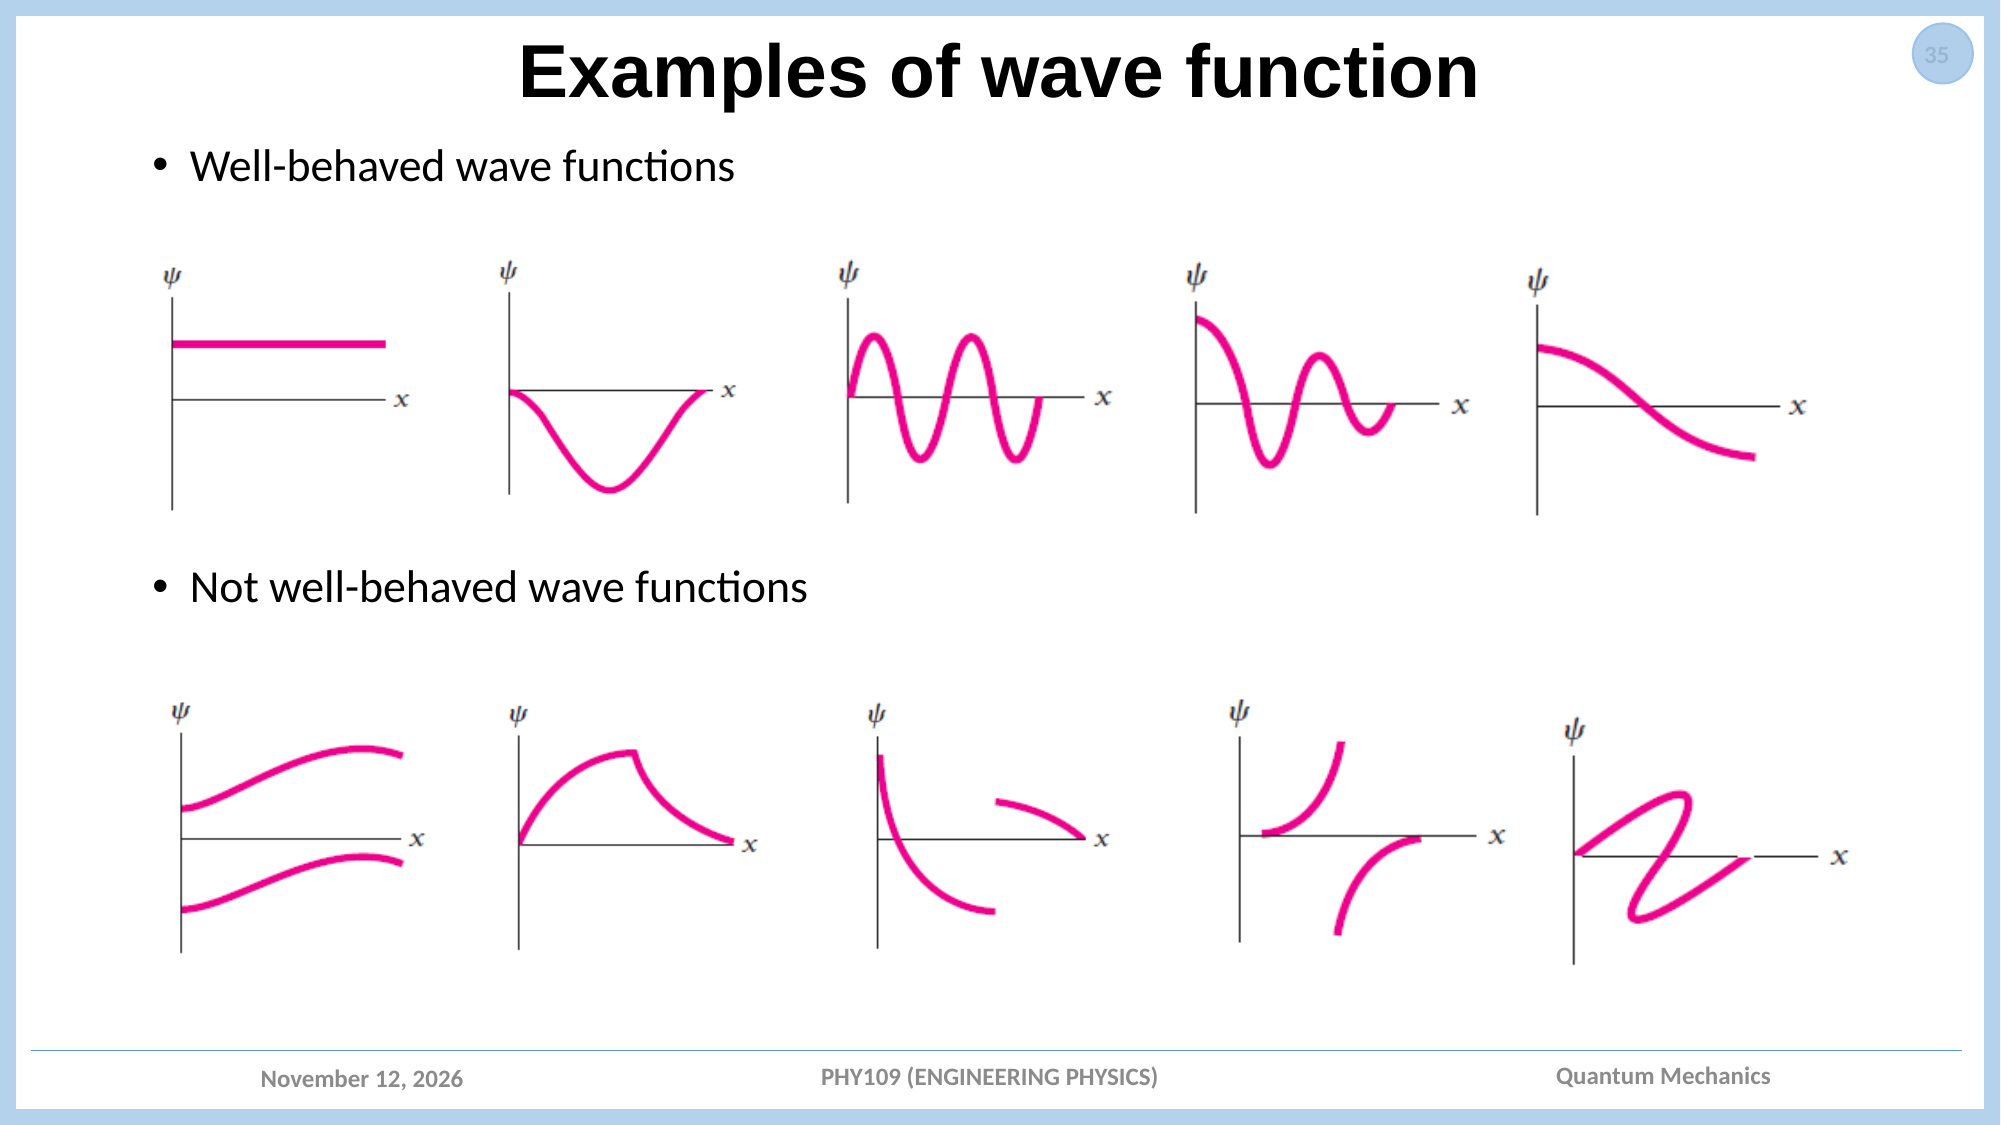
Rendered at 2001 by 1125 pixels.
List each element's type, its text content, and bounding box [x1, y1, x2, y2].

picture [137, 251, 414, 522]
picture [1555, 704, 1855, 975]
picture [503, 686, 764, 957]
picture [1513, 251, 1815, 522]
picture [1179, 251, 1476, 522]
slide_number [137, 1047, 588, 1108]
slide_number 35 [1897, 23, 1965, 84]
picture [166, 690, 433, 961]
picture [857, 690, 1116, 961]
list Well-behaved wave functions Not well-behaved wave functions [137, 134, 1961, 1030]
picture [486, 251, 740, 522]
picture [812, 251, 1121, 522]
title Examples of wave function [137, 23, 1863, 124]
footer PHY109 (ENGINEERING PHYSICS) [652, 1044, 1328, 1105]
picture [1218, 691, 1512, 962]
